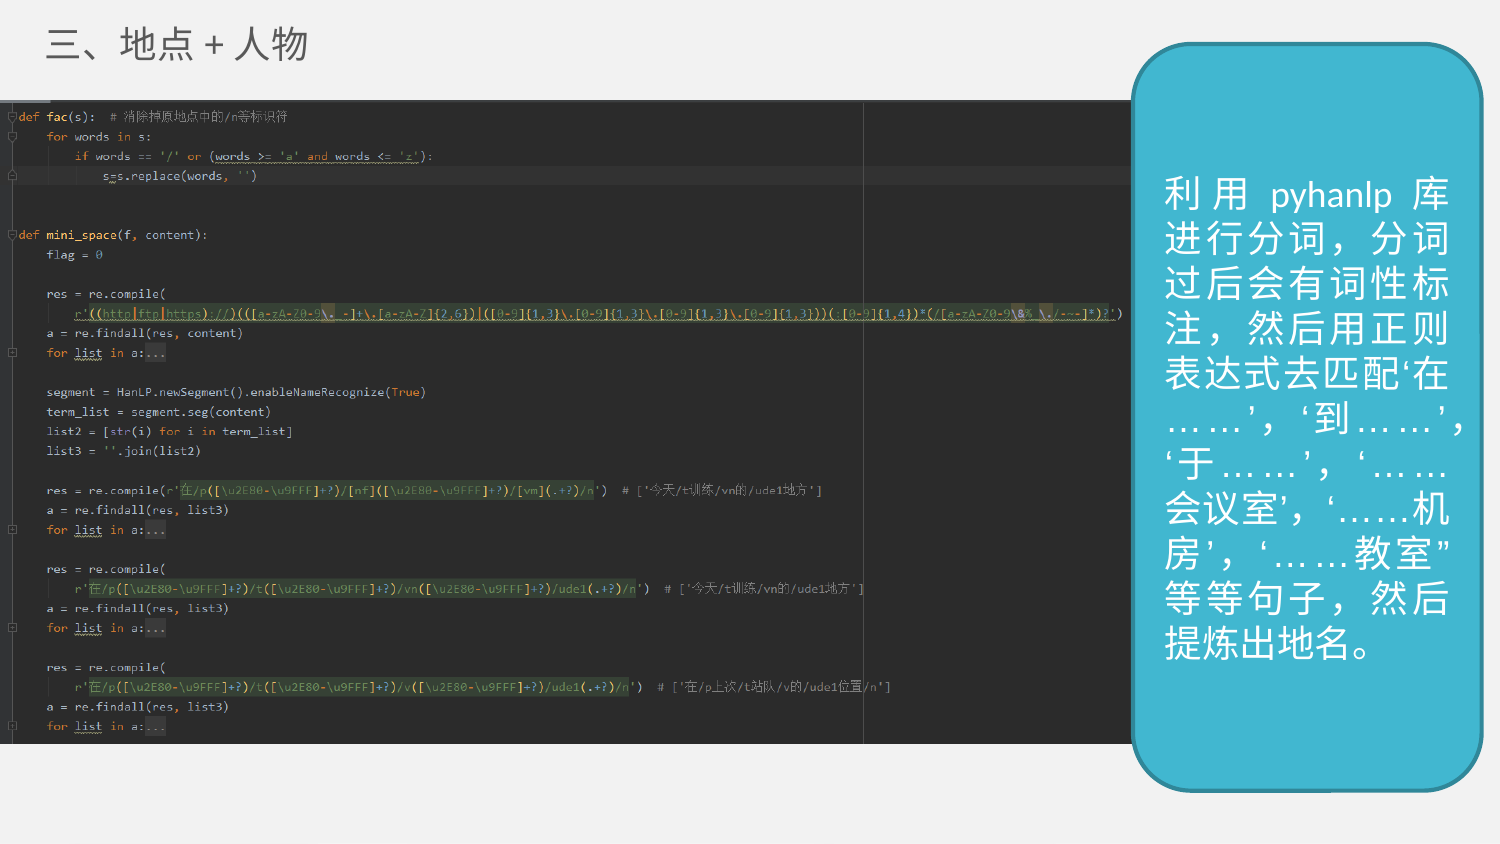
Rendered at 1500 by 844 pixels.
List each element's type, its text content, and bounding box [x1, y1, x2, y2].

picture [0, 100, 1134, 744]
text_box 三、地点+人物 [44, 12, 394, 75]
text_box 利用pyhanlp库进行分词，分词过后会有词性标注，然后用正则表达式去匹配‘在……’，‘到……’，‘于……’，‘……会议室’，‘……机房’，‘……教室”等等句子，然后提炼出地名。 [1131, 41, 1484, 793]
